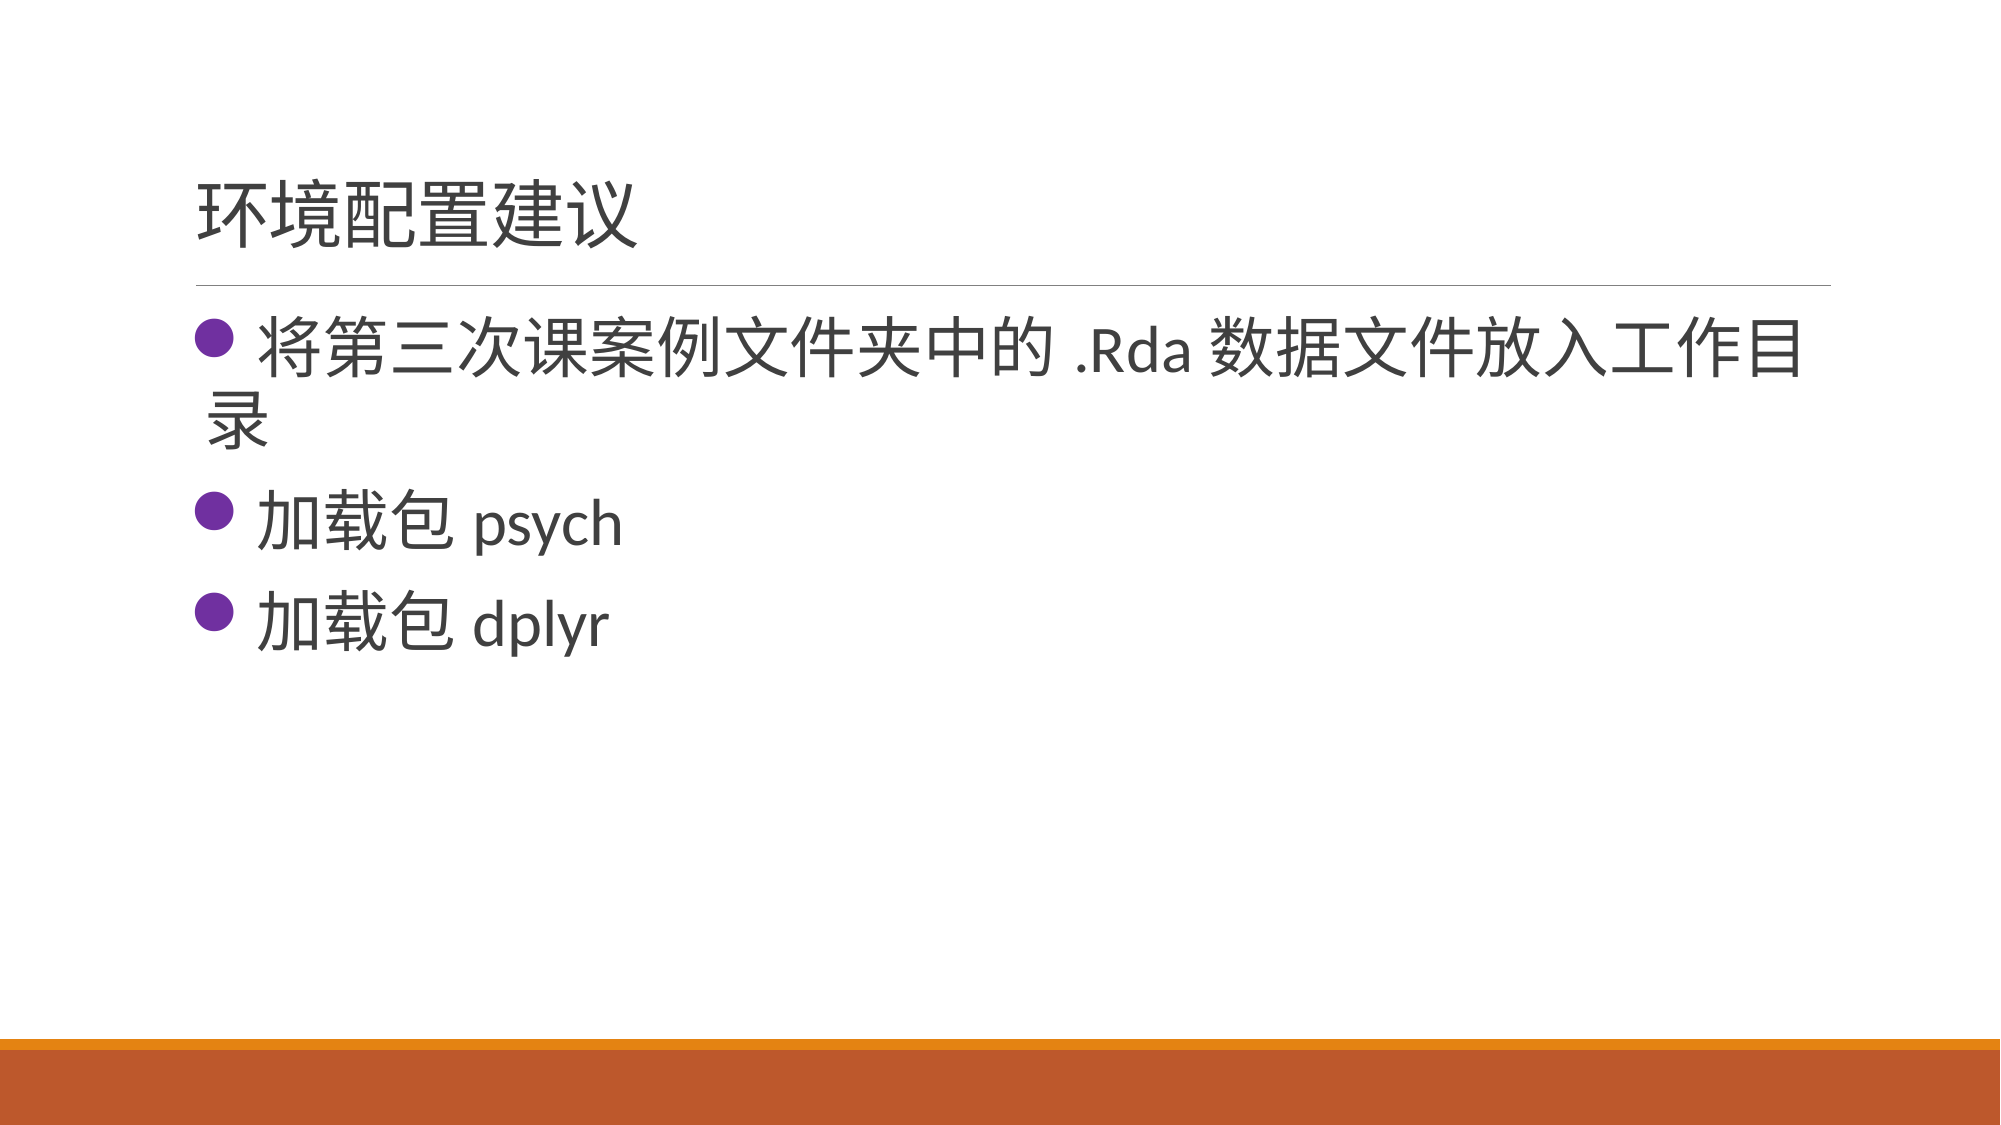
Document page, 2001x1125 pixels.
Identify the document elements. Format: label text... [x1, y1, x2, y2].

list 将第三次课案例文件夹中的.Rda数据文件放入工作目录 加载包psych 加载包dplyr [189, 306, 1840, 967]
title 环境配置建议 [180, 47, 1830, 265]
